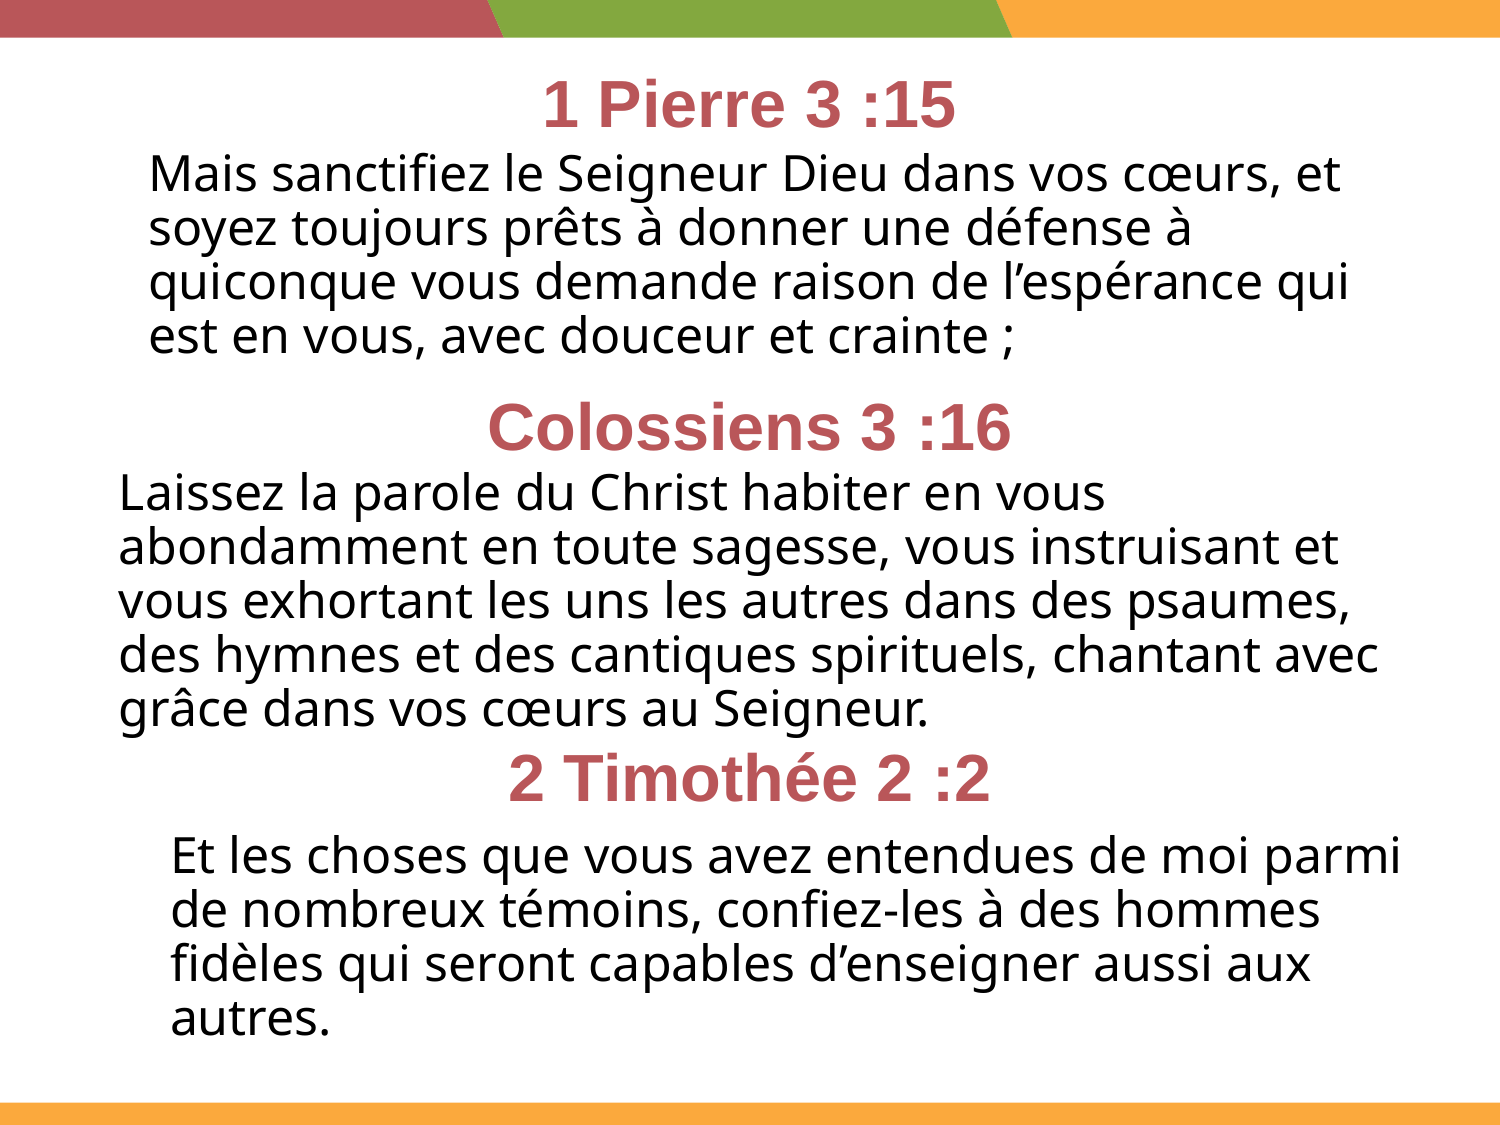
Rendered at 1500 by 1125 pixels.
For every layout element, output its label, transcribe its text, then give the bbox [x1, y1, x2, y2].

text_box Laissez la parole du Christ habiter en vous abondamment en toute sagesse, vous instruisant et vous exhortant les uns les autres dans des psaumes, des hymnes et des cantiques spirituels, chantant avec grâce dans vos cœurs au Seigneur. [103, 459, 1397, 709]
text_box Colossiens 3 :16 [103, 375, 1397, 459]
text_box Et les choses que vous avez entendues de moi parmi de nombreux témoins, confiez-les à des hommes fidèles qui seront capables d’enseigner aussi aux autres. [125, 822, 1449, 1017]
list Mais sanctifiez le Seigneur Dieu dans vos cœurs, et soyez toujours prêts à donner une défense à quiconque vous demande raison de l’espérance qui est en vous, avec douceur et crainte ; [103, 141, 1397, 375]
text_box 2 Timothée 2 :2 [103, 726, 1397, 839]
title 1 Pierre 3 :15 [103, 52, 1397, 141]
